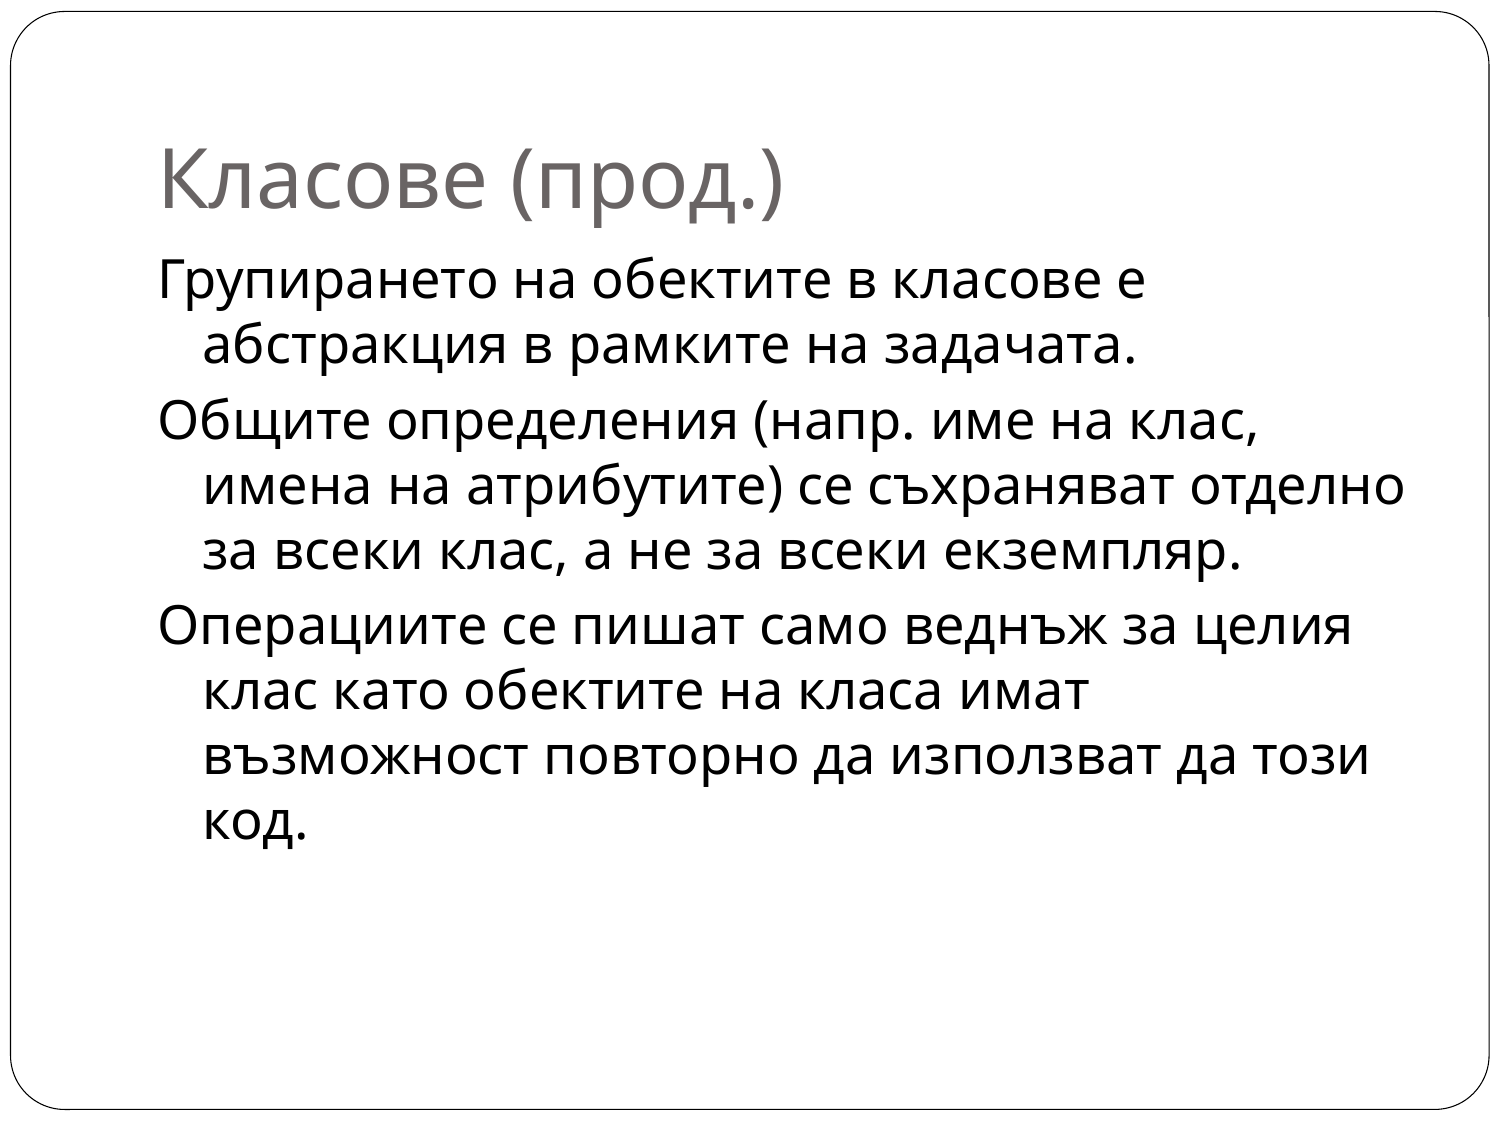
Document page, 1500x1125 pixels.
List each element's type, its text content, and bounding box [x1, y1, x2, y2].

list Групирането на обектите в класове е абстракция в рамките на задачата. Общите определения (напр. име на клас, имена на атрибутите) се съхраняват отделно за всеки клас, а не за всеки екземпляр. Операциите се пишат само веднъж за целия клас като обектите на класа имат възможност повторно да използват да този код. [149, 236, 1426, 988]
title Класове (прод.) [149, 44, 1426, 234]
